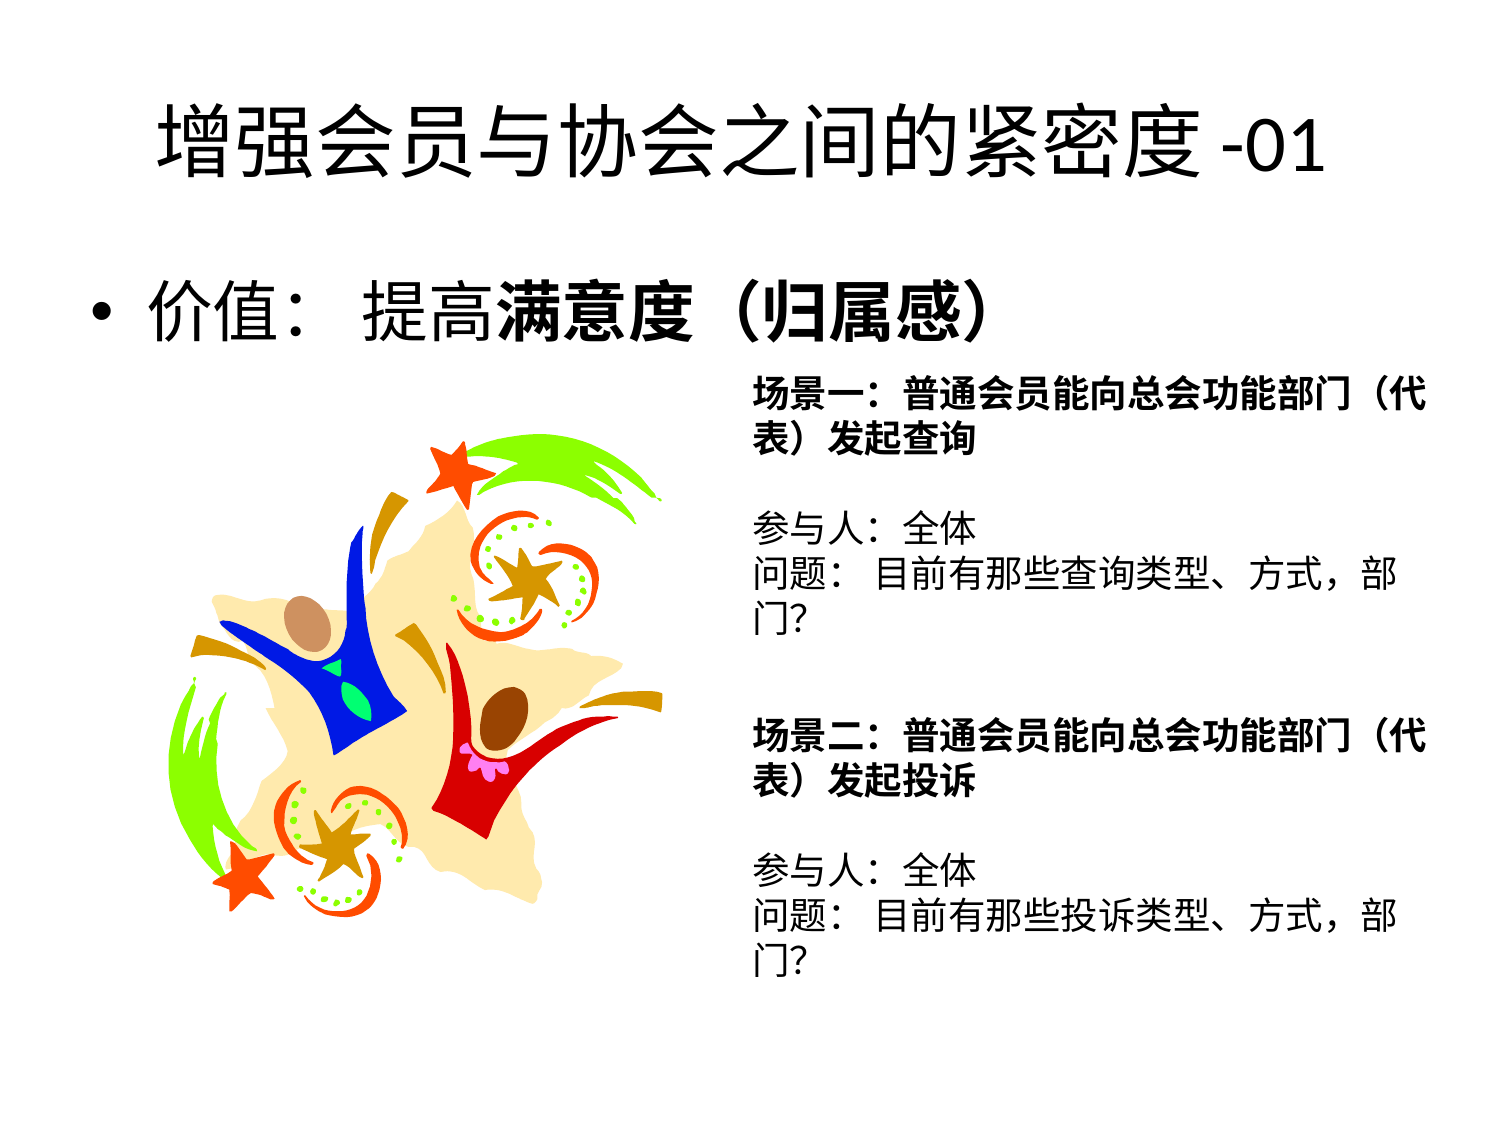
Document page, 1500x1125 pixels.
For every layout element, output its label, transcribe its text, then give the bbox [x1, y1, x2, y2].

title 增强会员与协会之间的紧密度-01 [75, 45, 1425, 233]
text_box 场景一：普通会员能向总会功能部门（代表）发起查询 参与人：全体 问题： 目前有那些查询类型、方式，部门？ [737, 362, 1450, 648]
picture [162, 426, 663, 920]
list 价值： 提高满意度（归属感） [75, 262, 1425, 1005]
text_box 场景二：普通会员能向总会功能部门（代表）发起投诉 参与人：全体 问题： 目前有那些投诉类型、方式，部门？ [737, 704, 1450, 989]
